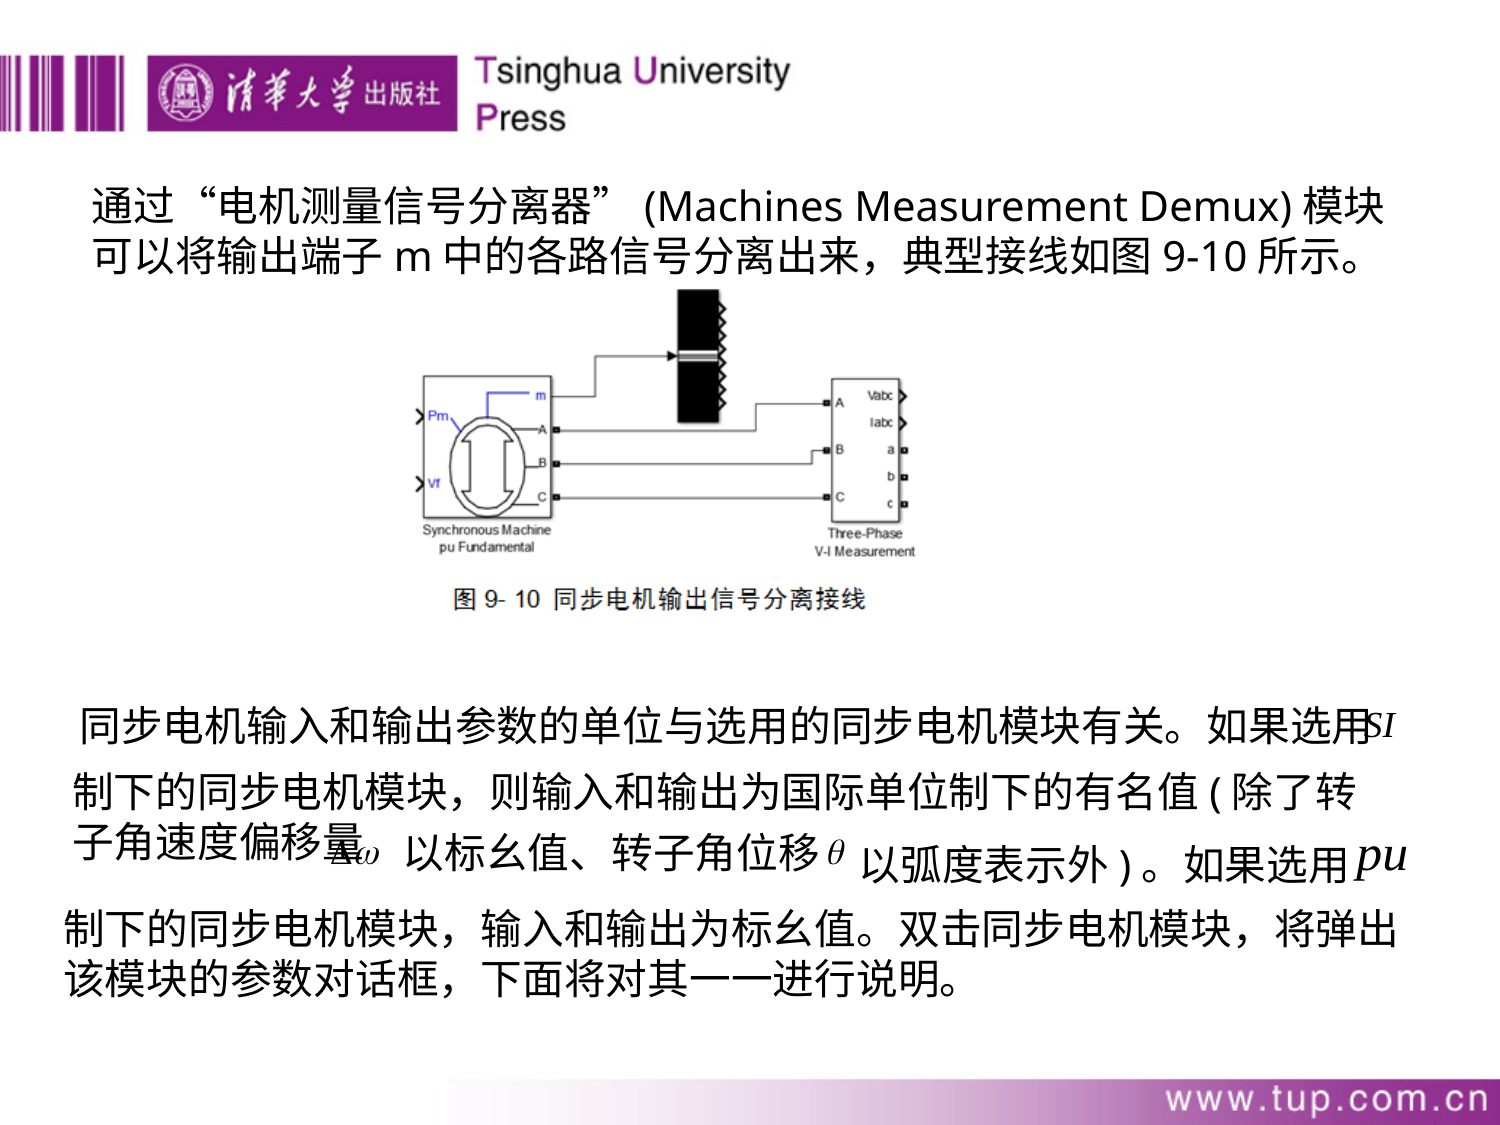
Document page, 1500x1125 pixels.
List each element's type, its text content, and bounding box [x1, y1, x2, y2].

picture [371, 288, 940, 615]
text_box 以标幺值、转子角位移 [387, 819, 835, 885]
text_box 同步电机输入和输出参数的单位与选用的同步电机模块有关。如果选用 [53, 692, 1400, 758]
text_box 以弧度表示外)。如果选用 [843, 831, 1366, 895]
text_box 制下的同步电机模块，则输入和输出为国际单位制下的有名值(除了转子角速度偏移量 [57, 758, 1406, 873]
picture [0, 1059, 1500, 1125]
text_box 制下的同步电机模块，输入和输出为标幺值。双击同步电机模块，将弹出该模块的参数对话框，下面将对其一一进行说明。 [48, 895, 1436, 1010]
picture [822, 831, 852, 875]
text_box 通过“电机测量信号分离器”(Machines Measurement Demux)模块可以将输出端子m中的各路信号分离出来，典型接线如图9-10所示。 [76, 172, 1436, 288]
picture [0, 34, 1500, 149]
picture [1341, 836, 1421, 892]
picture [324, 831, 386, 875]
picture [1357, 703, 1405, 747]
